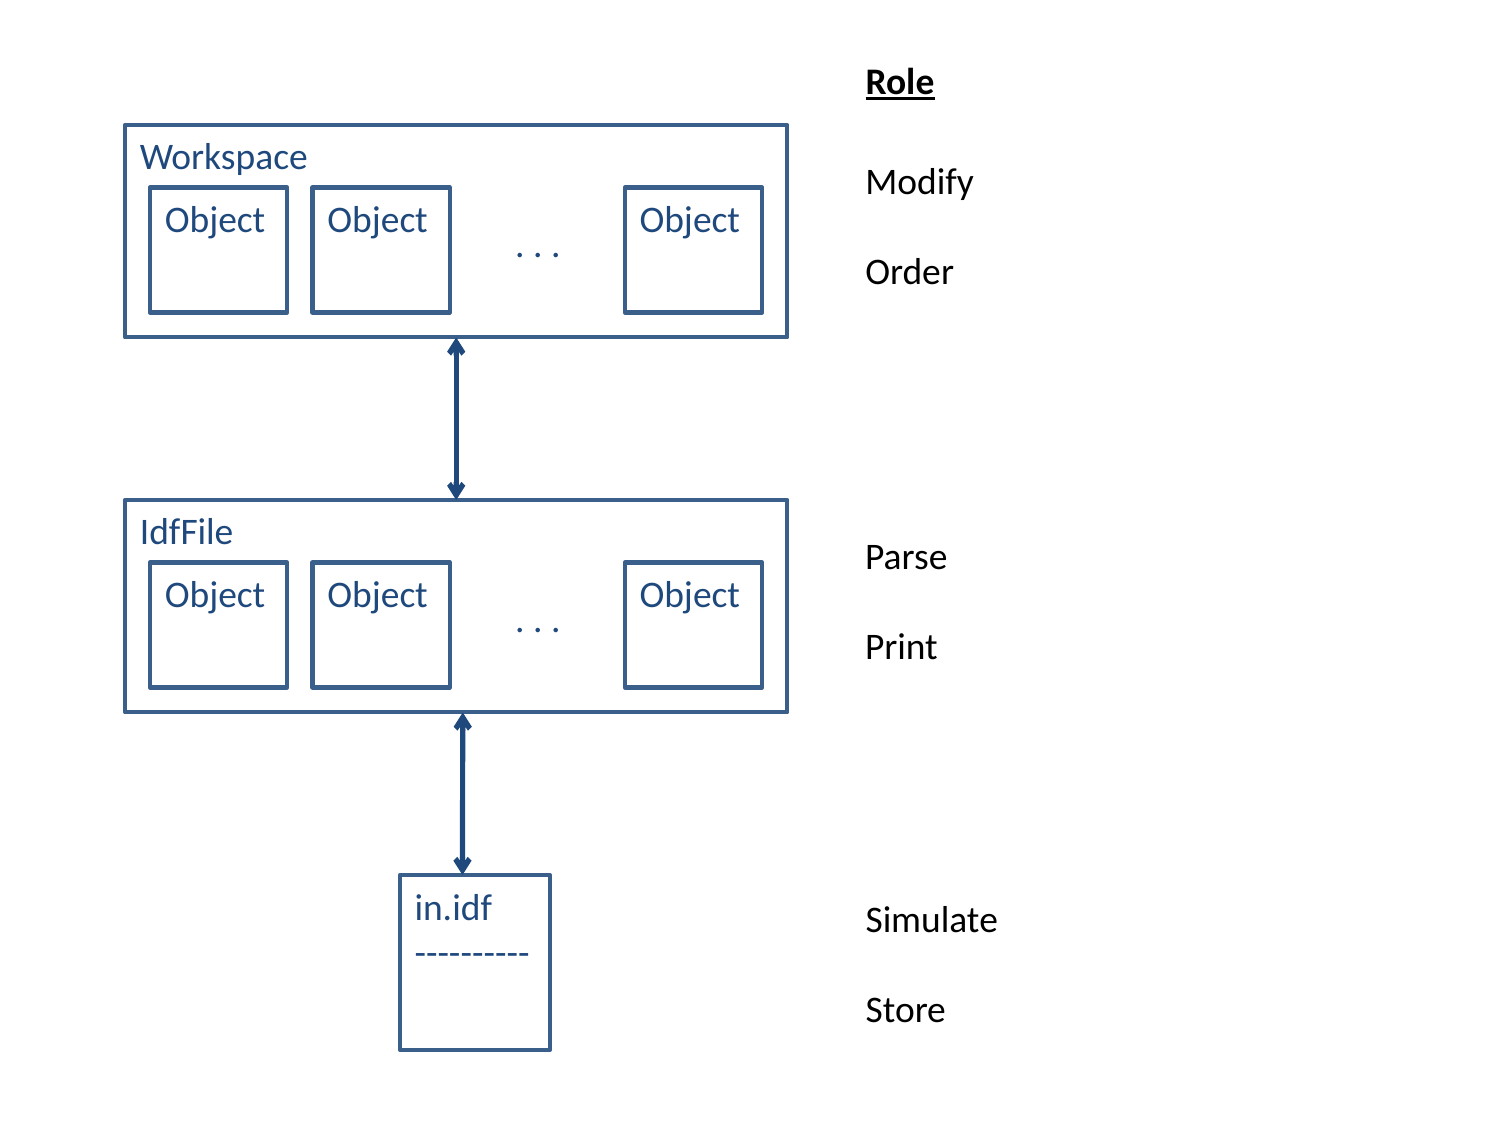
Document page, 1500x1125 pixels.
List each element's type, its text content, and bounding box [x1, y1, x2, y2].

text_box in.idf ---------- [398, 873, 552, 1052]
text_box Modify Order [850, 149, 990, 300]
text_box Workspace [123, 123, 789, 339]
text_box IdfFile [123, 498, 789, 714]
text_box Role [850, 49, 1031, 110]
text_box Object [623, 185, 764, 315]
text_box . . . [500, 212, 576, 273]
text_box Parse Print [850, 524, 963, 675]
text_box Object [148, 185, 289, 315]
text_box Object [623, 560, 764, 690]
text_box . . . [500, 587, 576, 648]
text_box Object [148, 560, 289, 690]
text_box Simulate Store [850, 887, 1014, 1038]
text_box Object [310, 560, 452, 690]
text_box Object [310, 185, 452, 315]
